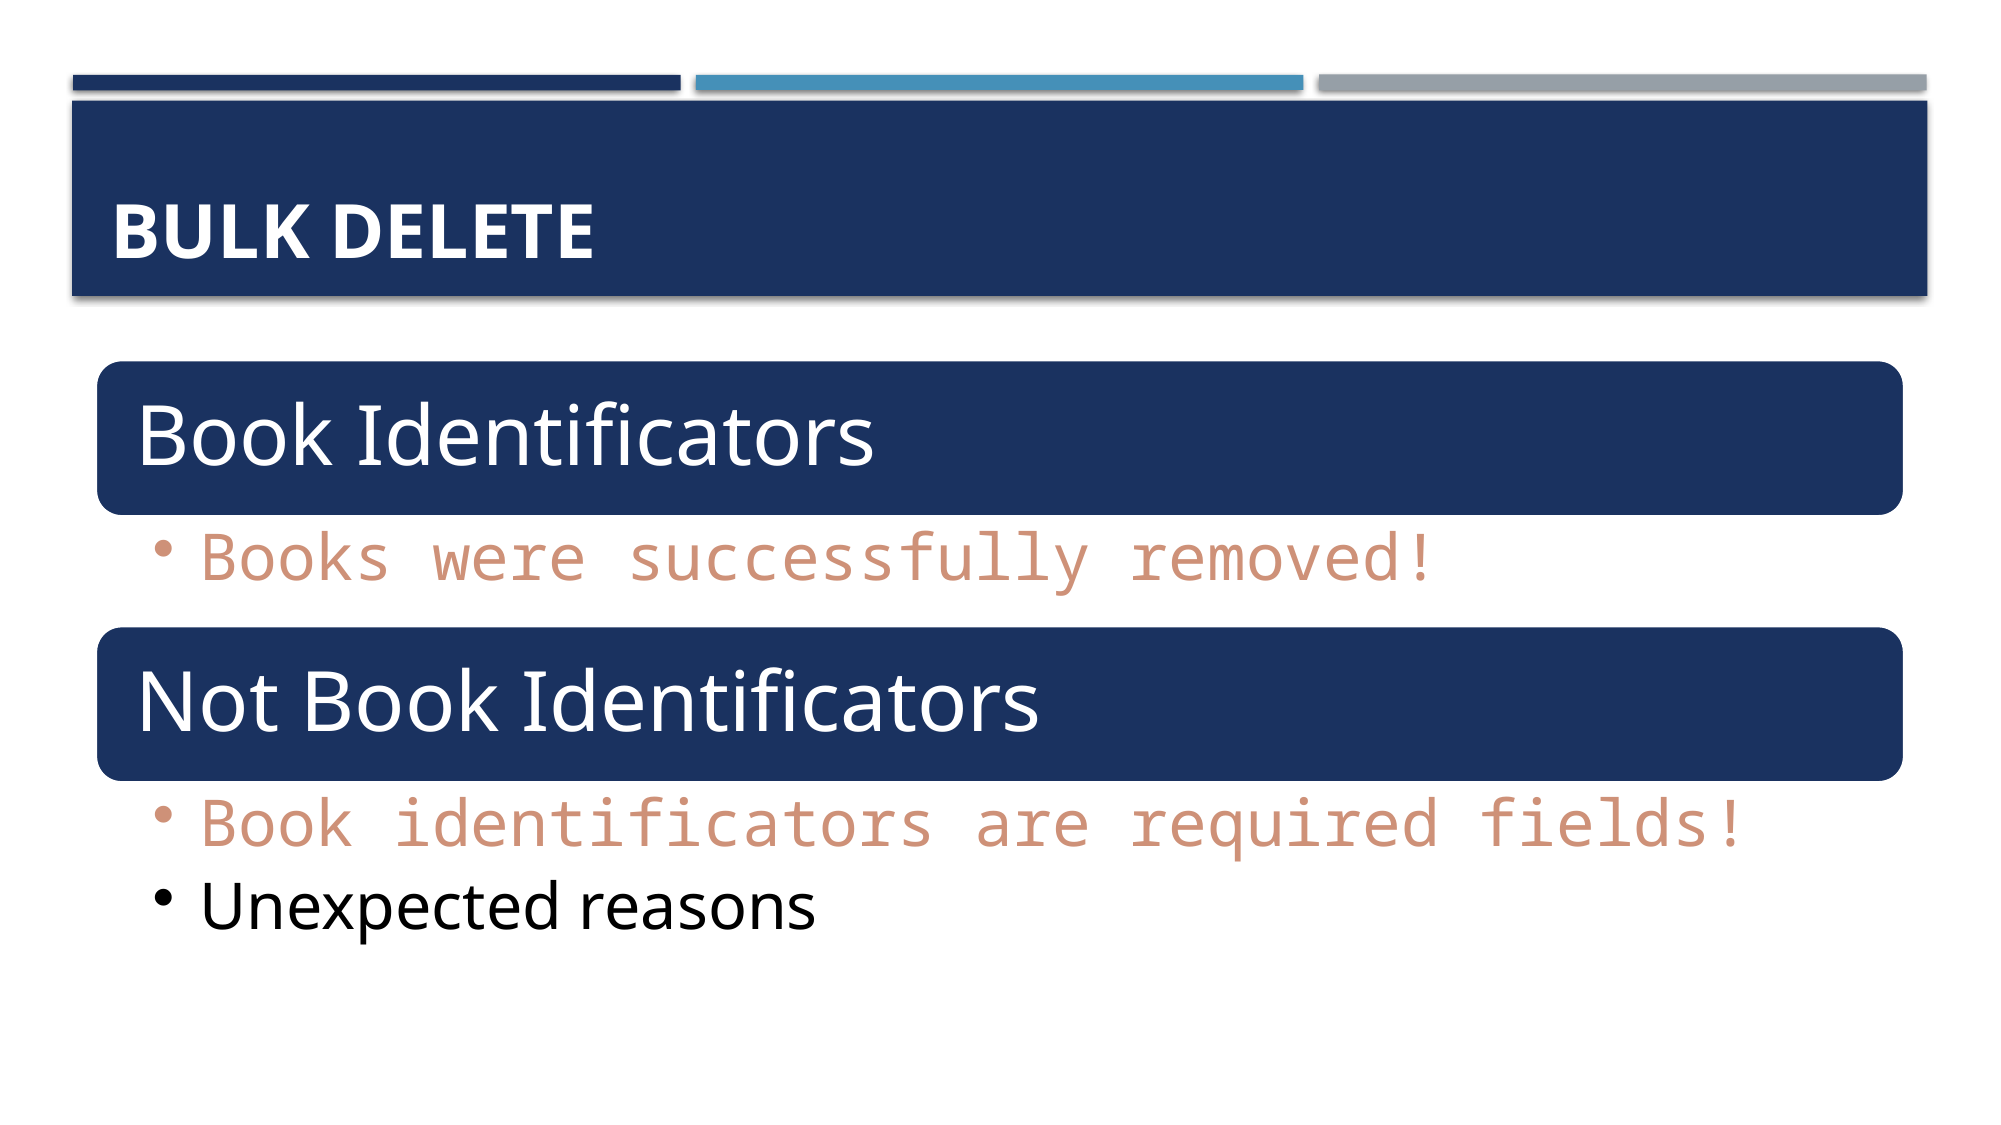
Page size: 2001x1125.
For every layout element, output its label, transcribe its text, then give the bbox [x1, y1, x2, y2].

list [94, 357, 1906, 962]
title Bulk delete [95, 115, 1905, 282]
